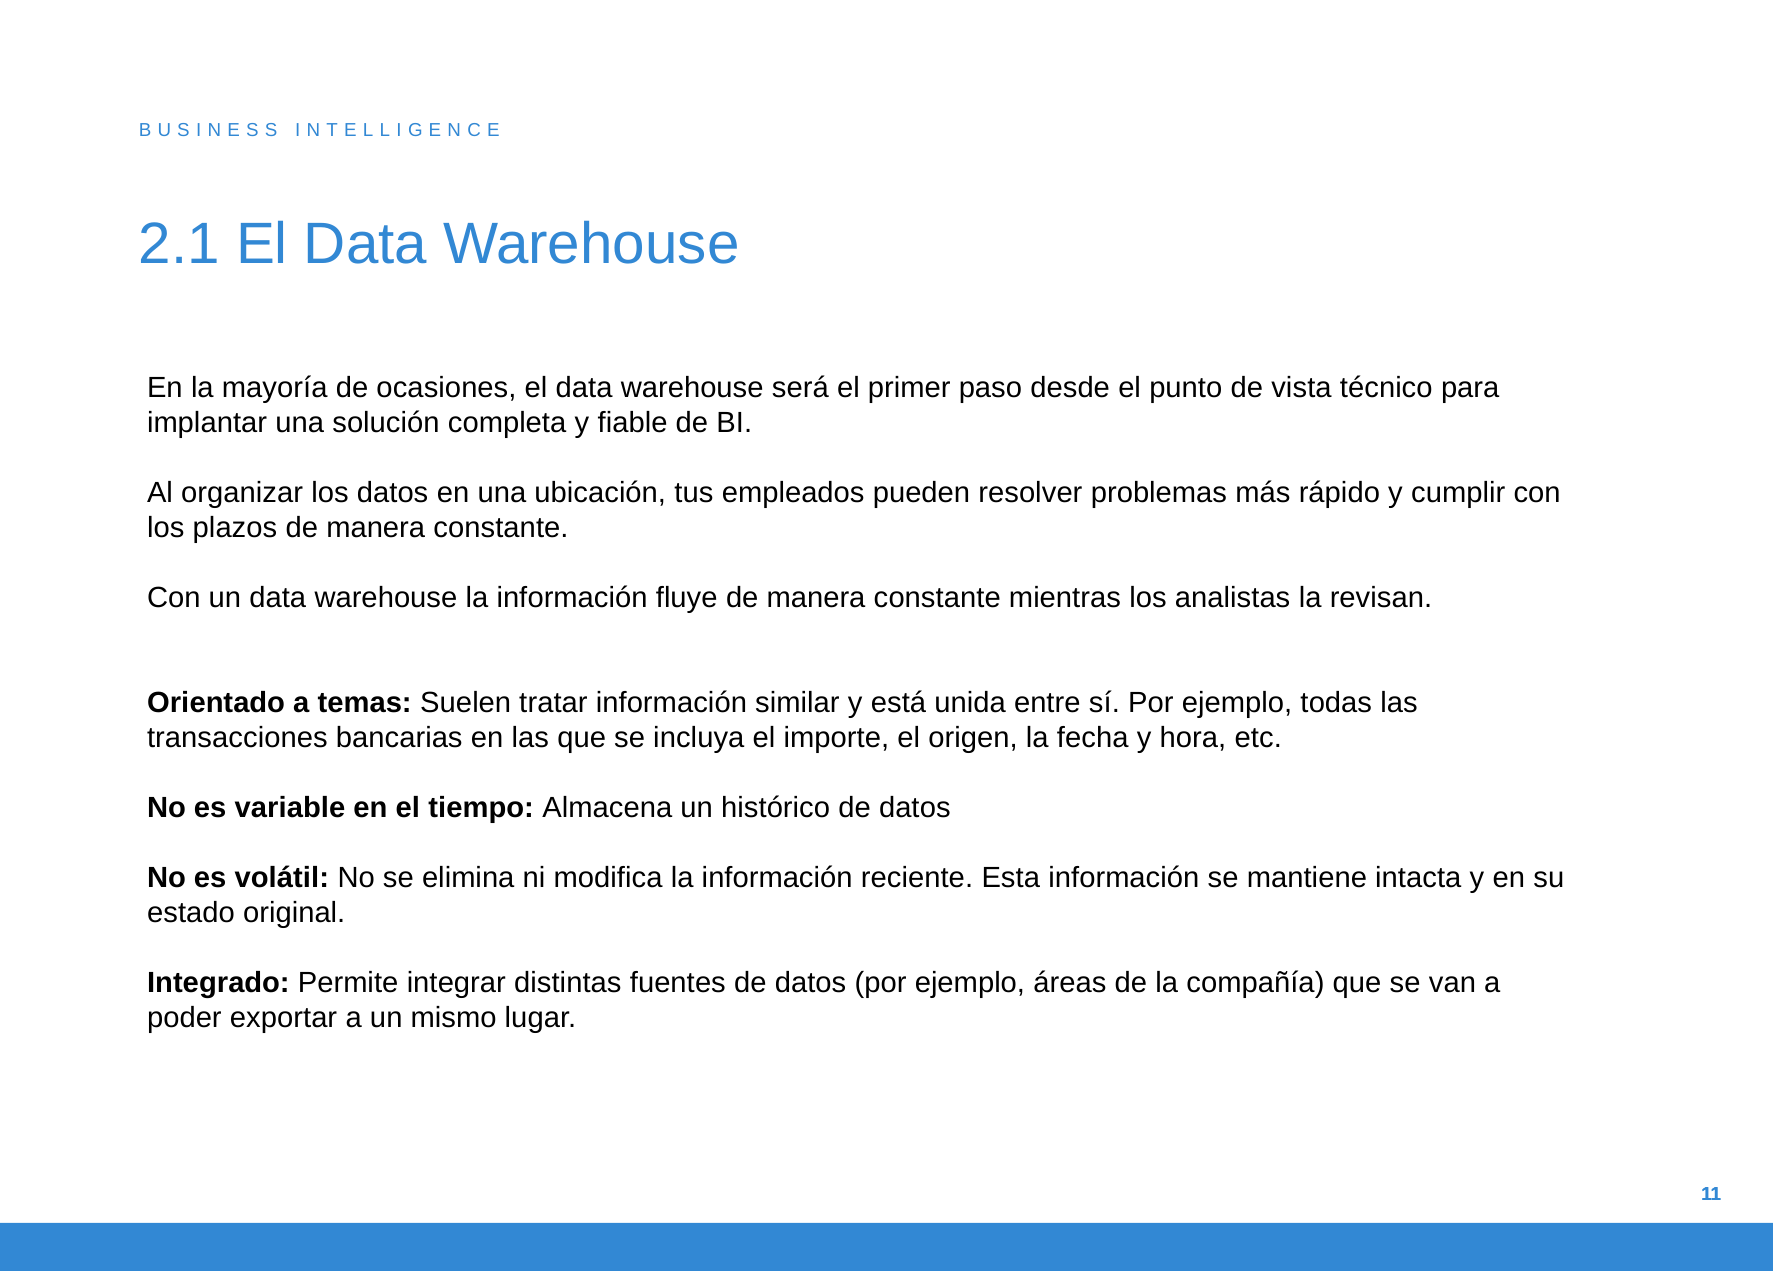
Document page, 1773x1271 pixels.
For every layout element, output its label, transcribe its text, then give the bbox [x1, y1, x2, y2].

text_box En la mayoría de ocasiones, el data warehouse será el primer paso desde el punto de vista técnico para implantar una solución completa y fiable de BI. Al organizar los datos en una ubicación, tus empleados pueden resolver problemas más rápido y cumplir con los plazos de manera constante. Con un data warehouse la información fluye de manera constante mientras los analistas la revisan. Orientado a temas: Suelen tratar información similar y está unida entre sí. Por ejemplo, todas las transacciones bancarias en las que se incluya el importe, el origen, la fecha y hora, etc. No es variable en el tiempo: Almacena un histórico de datos No es volátil: No se elimina ni modifica la información reciente. Esta información se mantiene intacta y en su estado original. Integrado: Permite integrar distintas fuentes de datos (por ejemplo, áreas de la compañía) que se van a poder exportar a un mismo lugar. [132, 361, 1595, 1041]
title 2.1 El Data Warehouse [123, 197, 949, 269]
list BUSINESS INTELLIGENCE [123, 109, 899, 156]
text_box 11 [1686, 1162, 1756, 1223]
